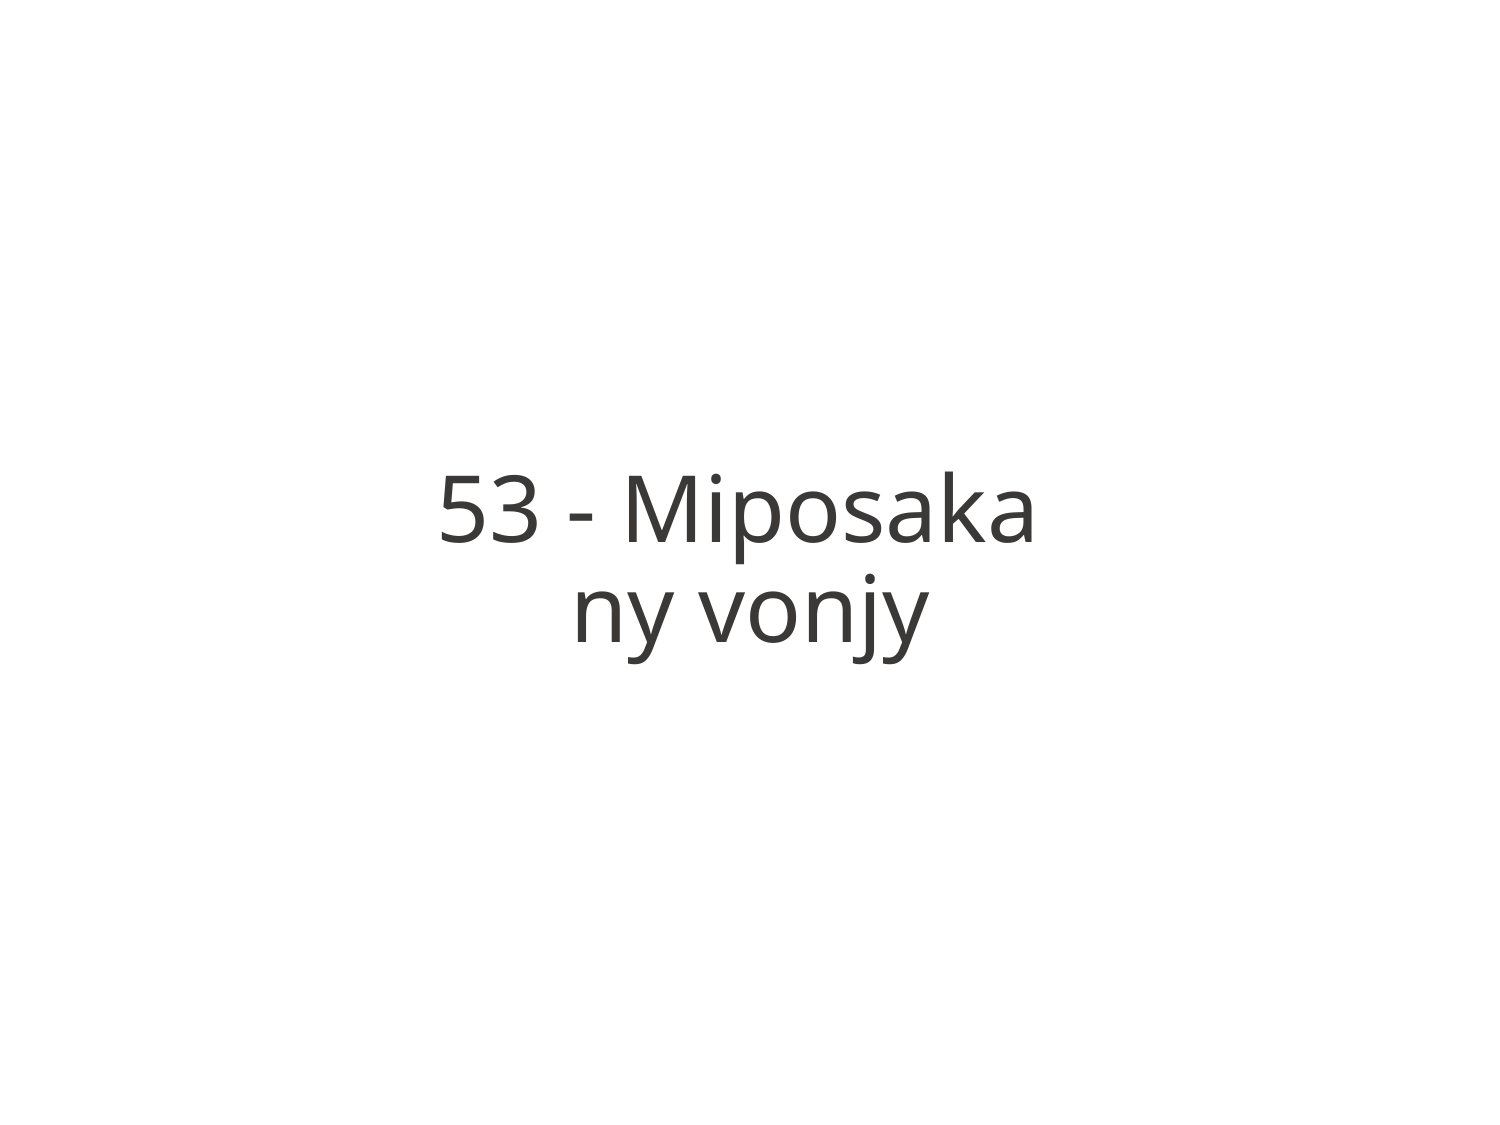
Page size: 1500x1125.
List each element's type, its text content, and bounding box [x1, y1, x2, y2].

title 53 - Miposaka ny vonjy [103, 453, 1397, 672]
